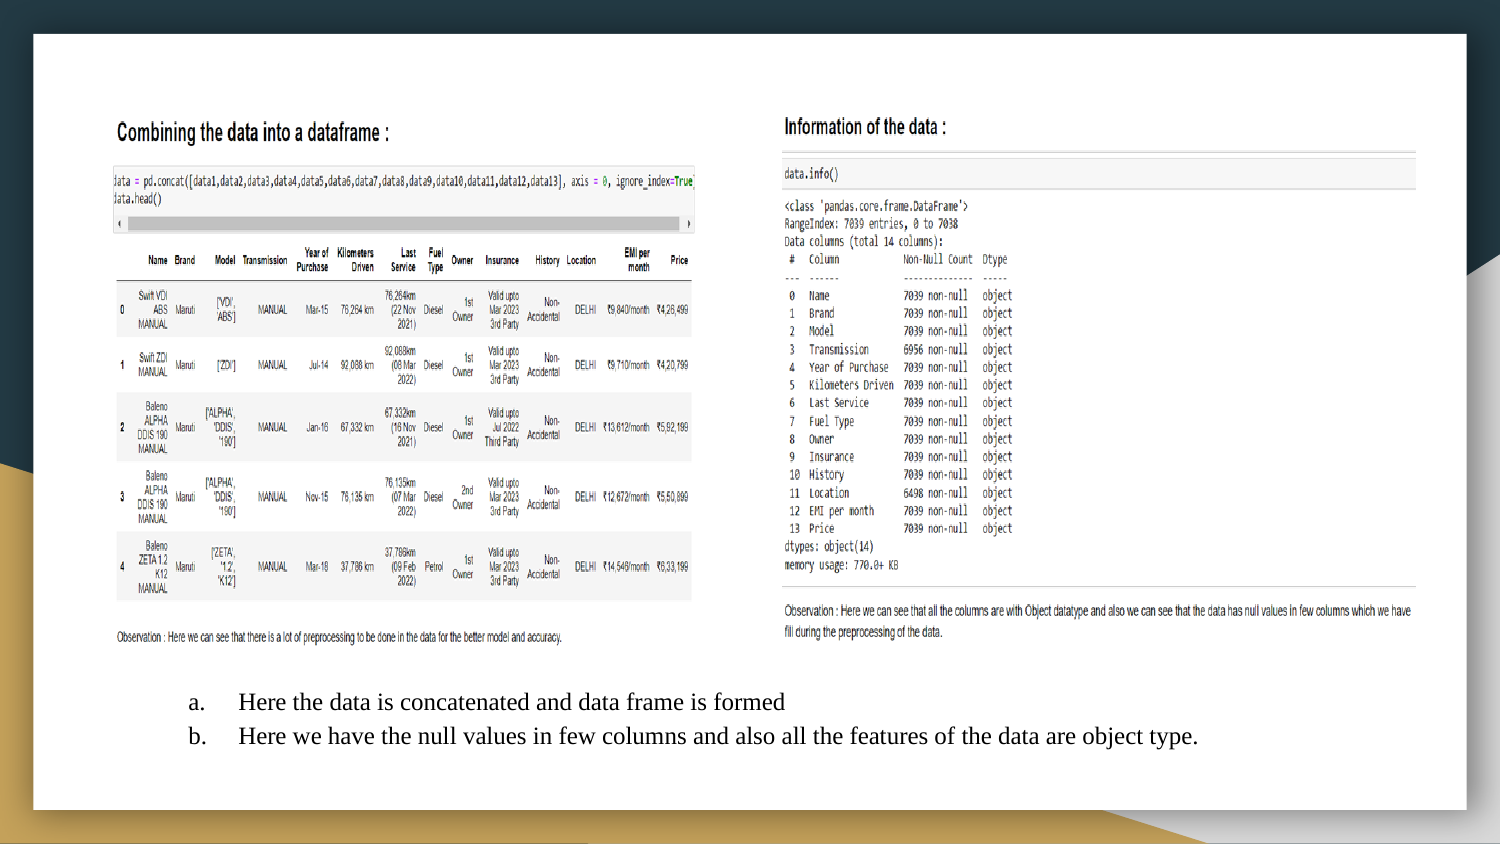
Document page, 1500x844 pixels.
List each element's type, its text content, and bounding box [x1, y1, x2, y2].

text_box Here the data is concatenated and data frame is formed Here we have the null values in few columns and also all the features of the data are object type. [148, 670, 1352, 795]
picture [782, 114, 1416, 657]
picture [112, 114, 700, 657]
